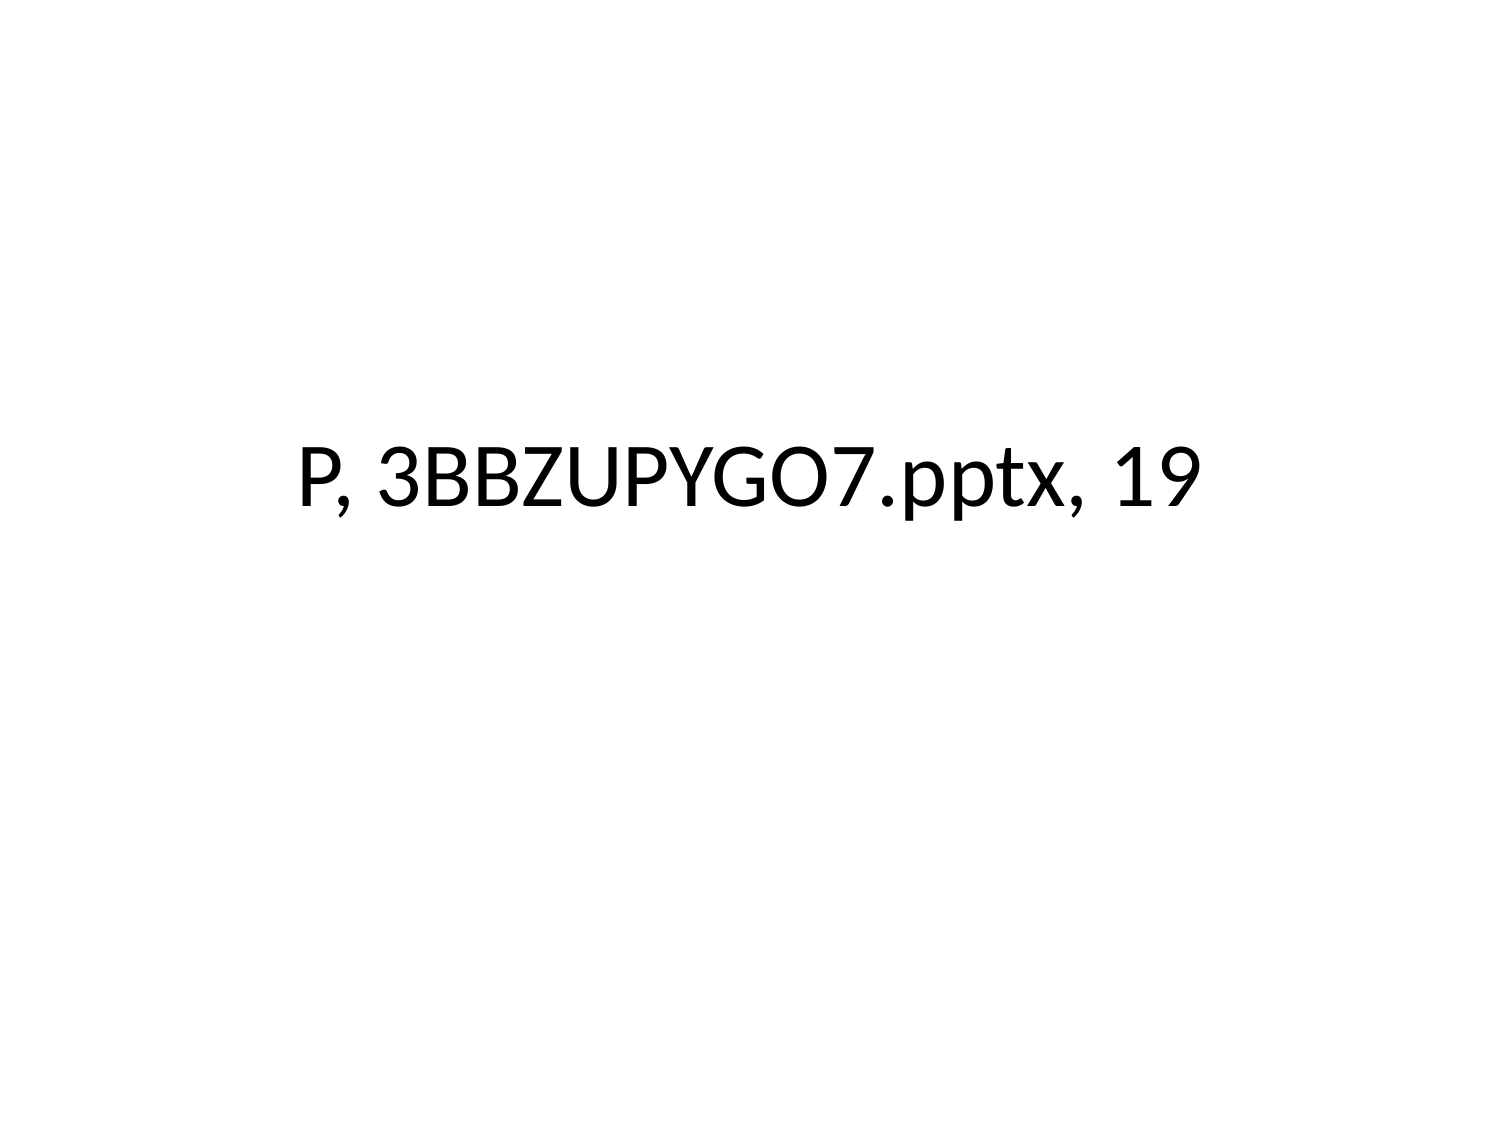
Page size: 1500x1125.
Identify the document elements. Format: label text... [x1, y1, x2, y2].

title P, 3BBZUPYGO7.pptx, 19 [112, 349, 1388, 591]
